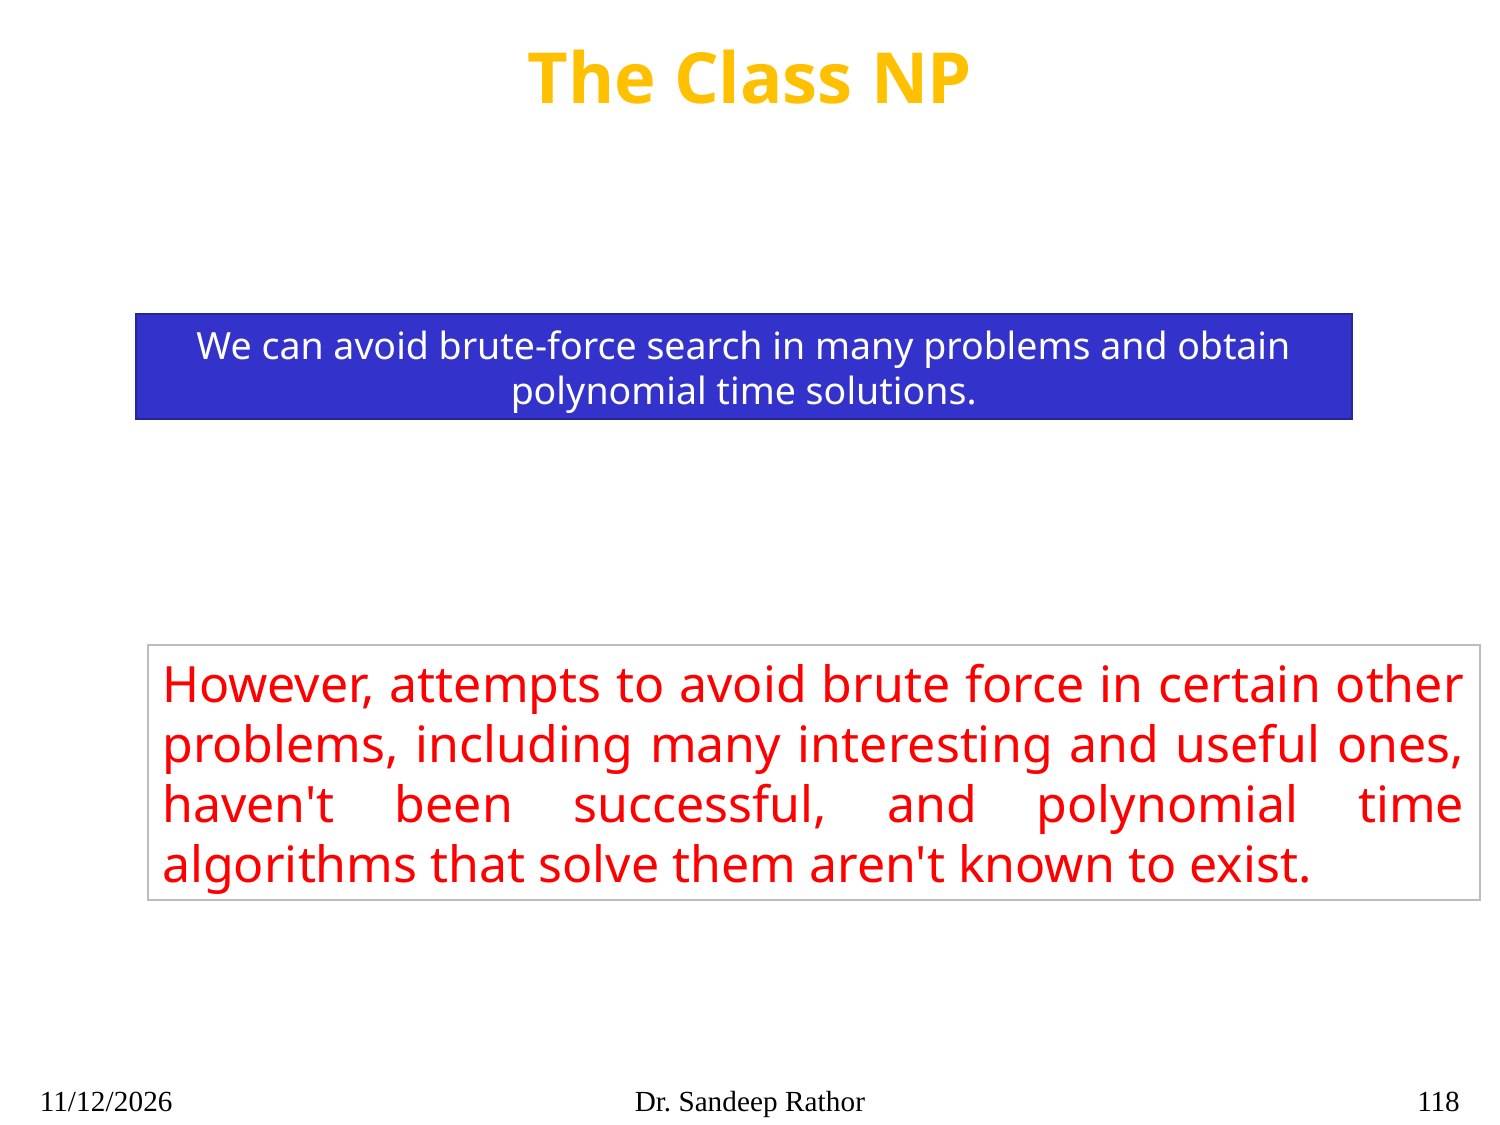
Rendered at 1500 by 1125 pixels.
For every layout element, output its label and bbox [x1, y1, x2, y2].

text_box [147, 644, 1481, 901]
slide_number [1162, 1074, 1475, 1125]
footer [512, 1074, 988, 1125]
slide_number [24, 1074, 338, 1125]
text_box [135, 313, 1353, 420]
title [24, 24, 1475, 125]
